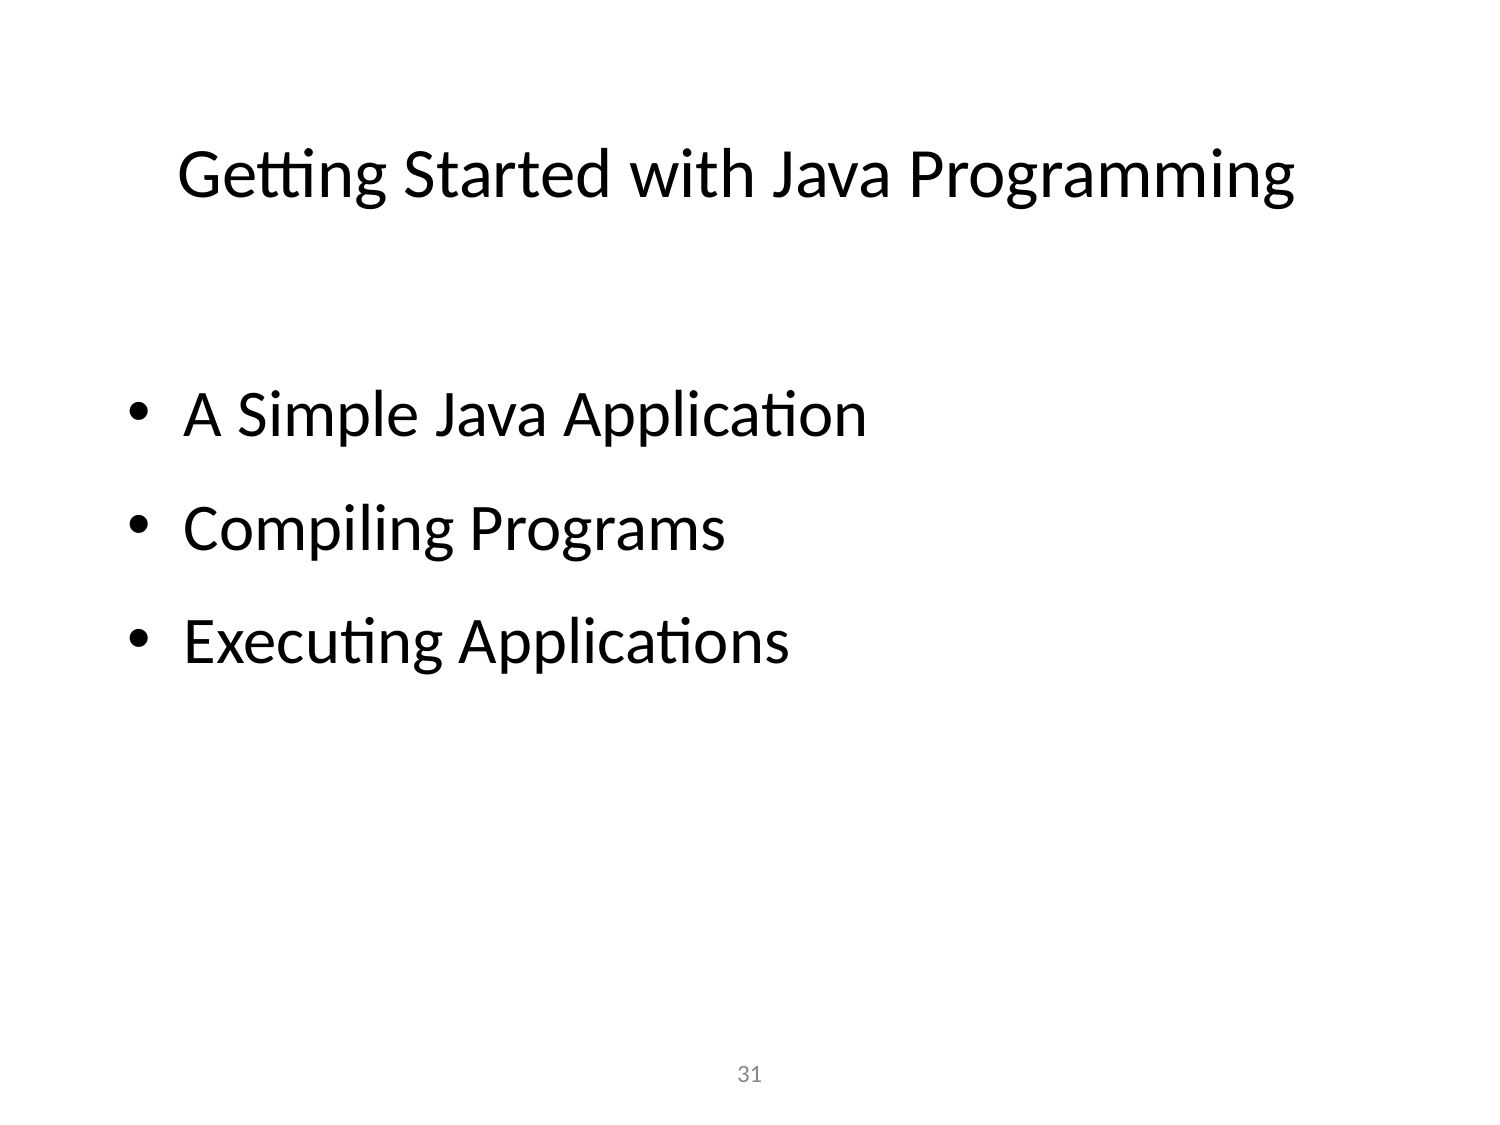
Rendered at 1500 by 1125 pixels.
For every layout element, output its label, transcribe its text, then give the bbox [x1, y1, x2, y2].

list A Simple Java Application Compiling Programs Executing Applications [112, 362, 1388, 1038]
title Getting Started with Java Programming [99, 87, 1375, 250]
slide_number ‹#› [512, 1042, 988, 1103]
